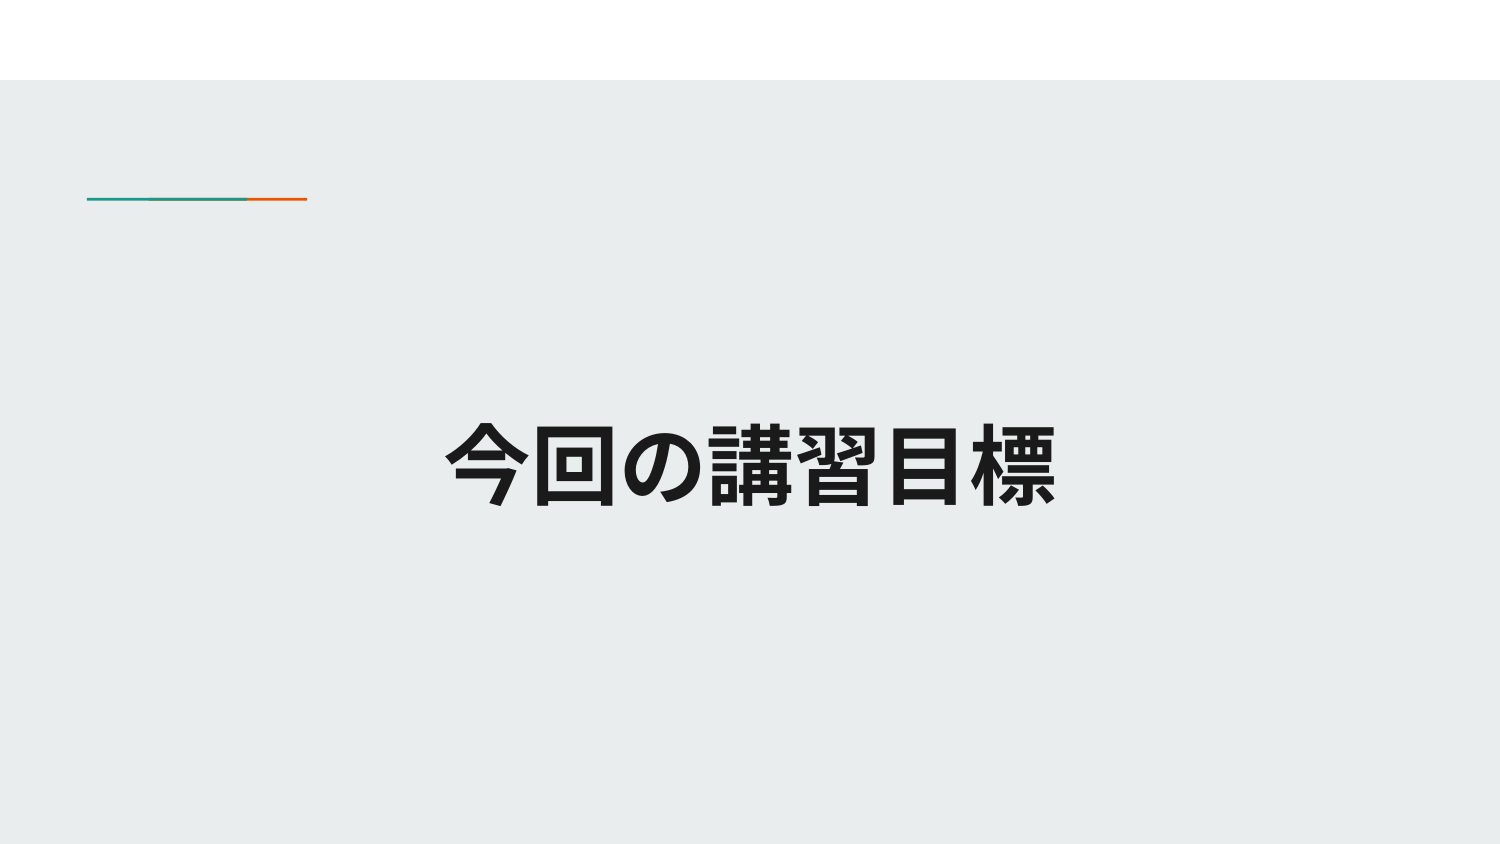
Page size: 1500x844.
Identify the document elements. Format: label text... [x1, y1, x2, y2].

title 今回の講習目標 [119, 216, 1381, 711]
